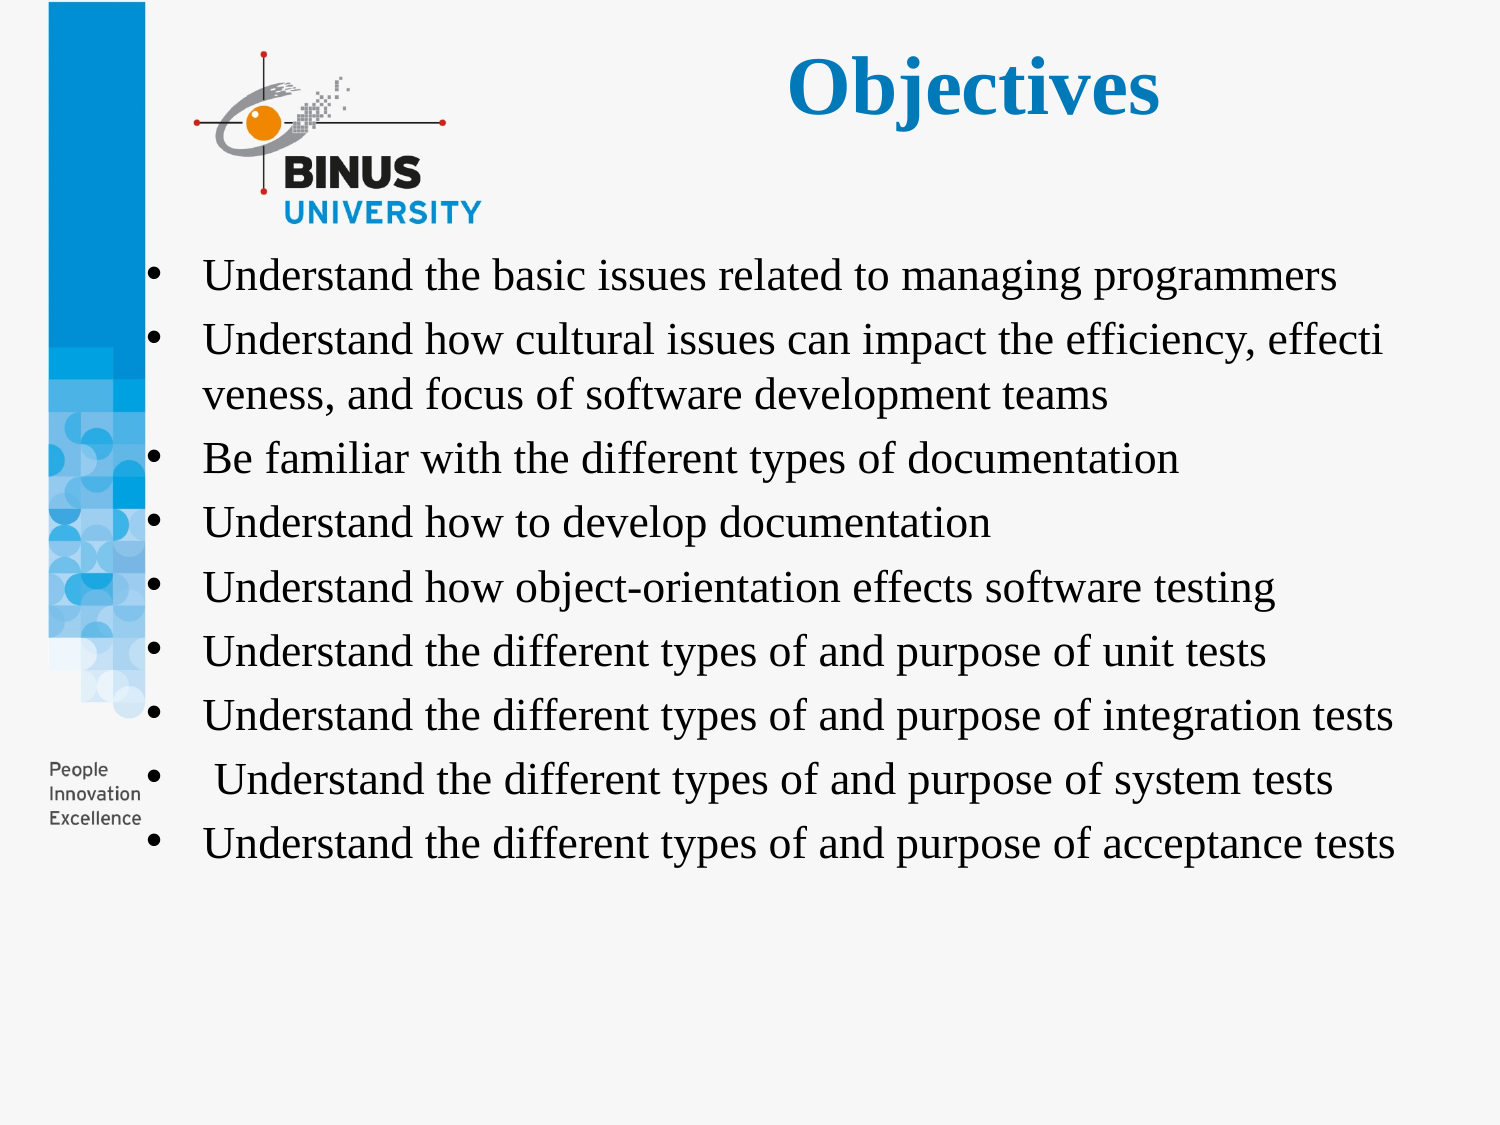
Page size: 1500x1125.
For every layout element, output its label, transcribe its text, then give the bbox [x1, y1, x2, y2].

picture [0, 0, 1500, 845]
title Objectives [560, 24, 1388, 138]
list Understand the basic issues related to managing programmers Understand how cultural issues can impact the efficiency, effectiveness, and focus of software development teams Be familiar with the different types of documentation Understand how to develop documentation Understand how object-orientation effects software testing Understand the different types of and purpose of unit tests Understand the different types of and purpose of integration tests Understand the different types of and purpose of system tests Understand the different types of and purpose of acceptance tests [131, 237, 1413, 1013]
